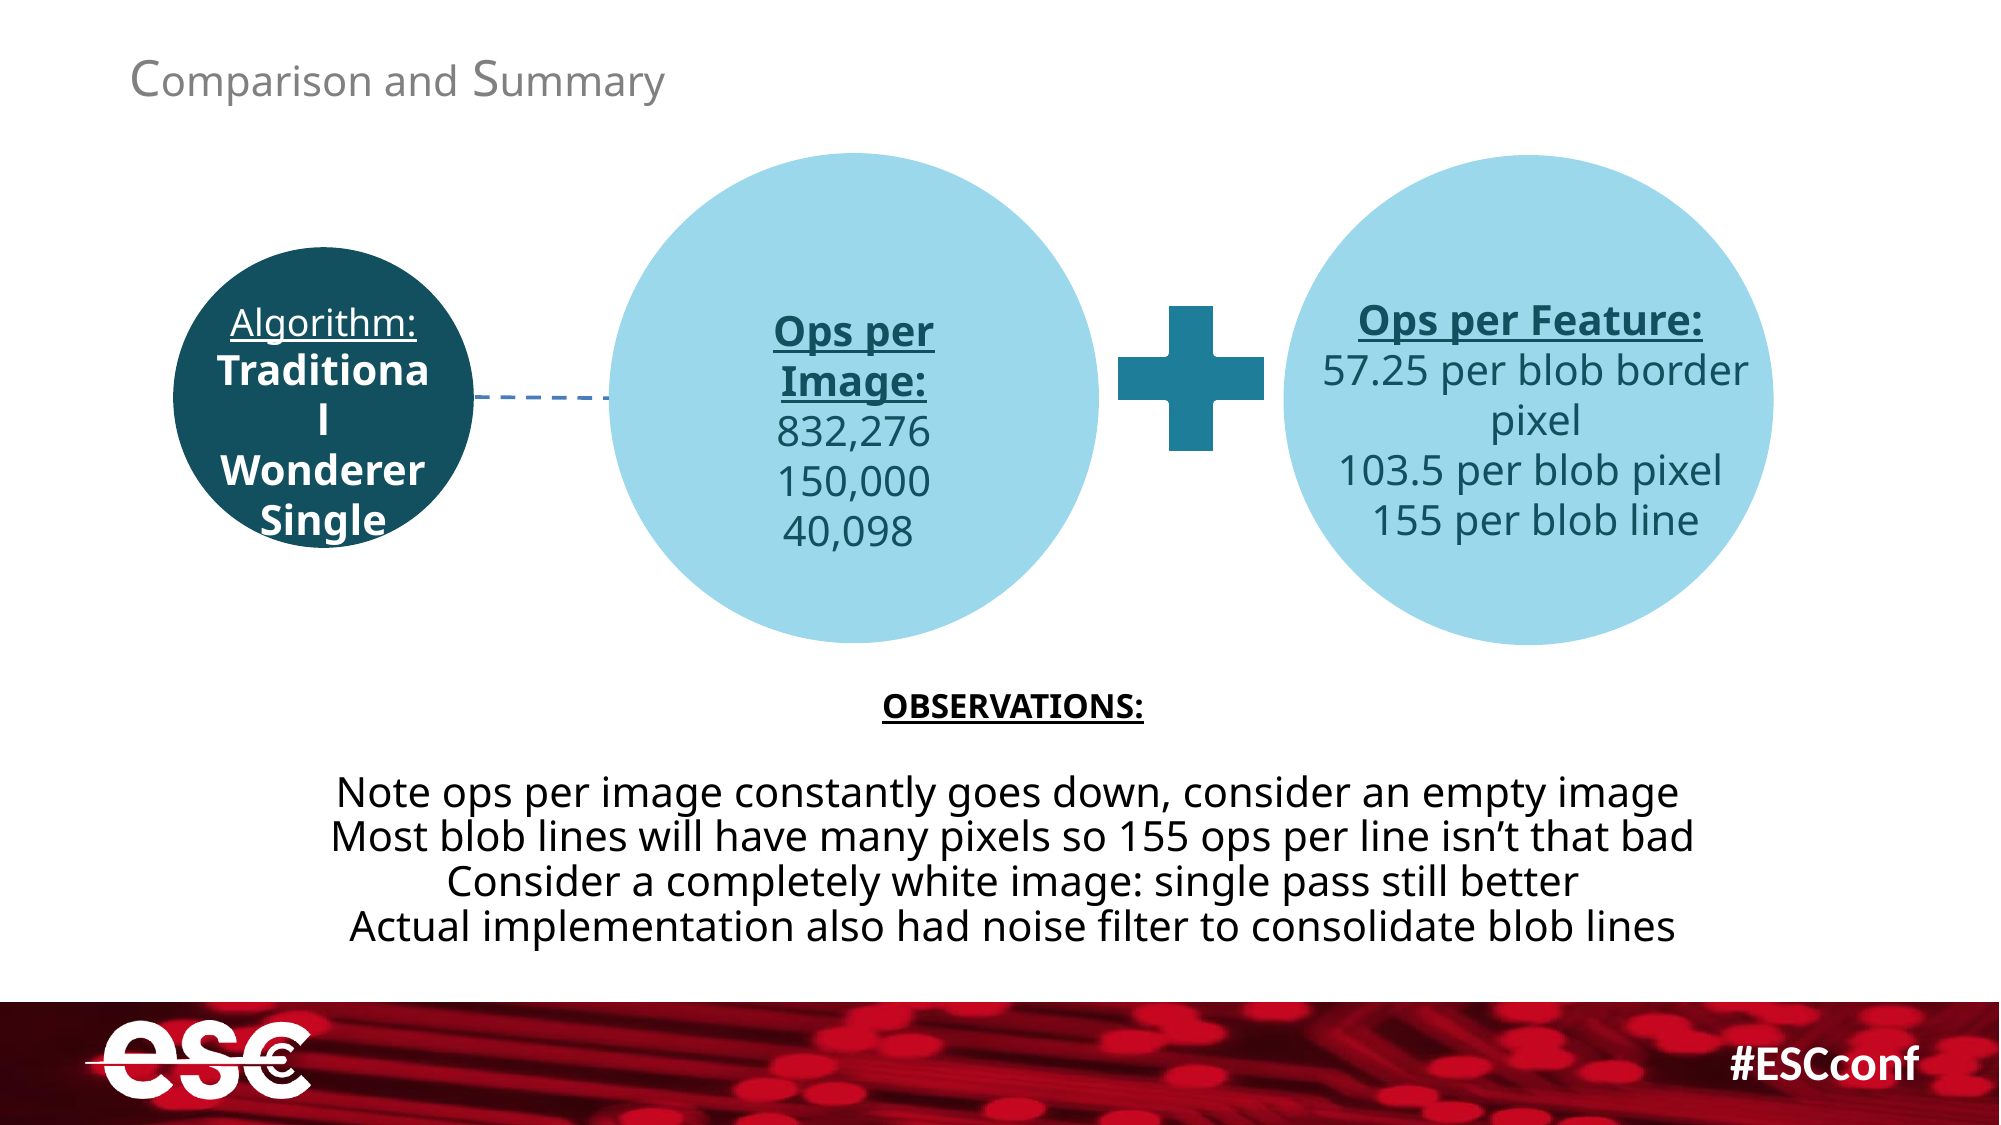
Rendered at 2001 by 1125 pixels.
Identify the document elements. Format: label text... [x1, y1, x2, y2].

text_box [214, 245, 433, 291]
text_box Ops per Feature: 57.25 per blob border pixel 103.5 per blob pixel 155 per blob line [1283, 286, 1789, 552]
text_box [1112, 300, 1270, 457]
text_box [171, 309, 199, 486]
text_box [1333, 552, 1724, 648]
text_box [447, 308, 476, 487]
text_box [1309, 152, 1748, 286]
text_box [606, 150, 1102, 646]
picture [0, 1002, 1999, 1125]
text_box OBSERVATIONS: Note ops per image constantly goes down, consider an empty image Most blob lines will have many pixels so 155 ops per line isn’t that bad Consider a completely white image: single pass still better Actual implementation also had noise filter to consolidate blob lines [310, 678, 1716, 958]
text_box Algorithm: Traditional Wonderer Single Pass [199, 291, 447, 602]
text_box Comparison and Summary [114, 0, 1862, 154]
text_box Ops per Image: 832,276 150,000 40,098 [694, 297, 1013, 563]
